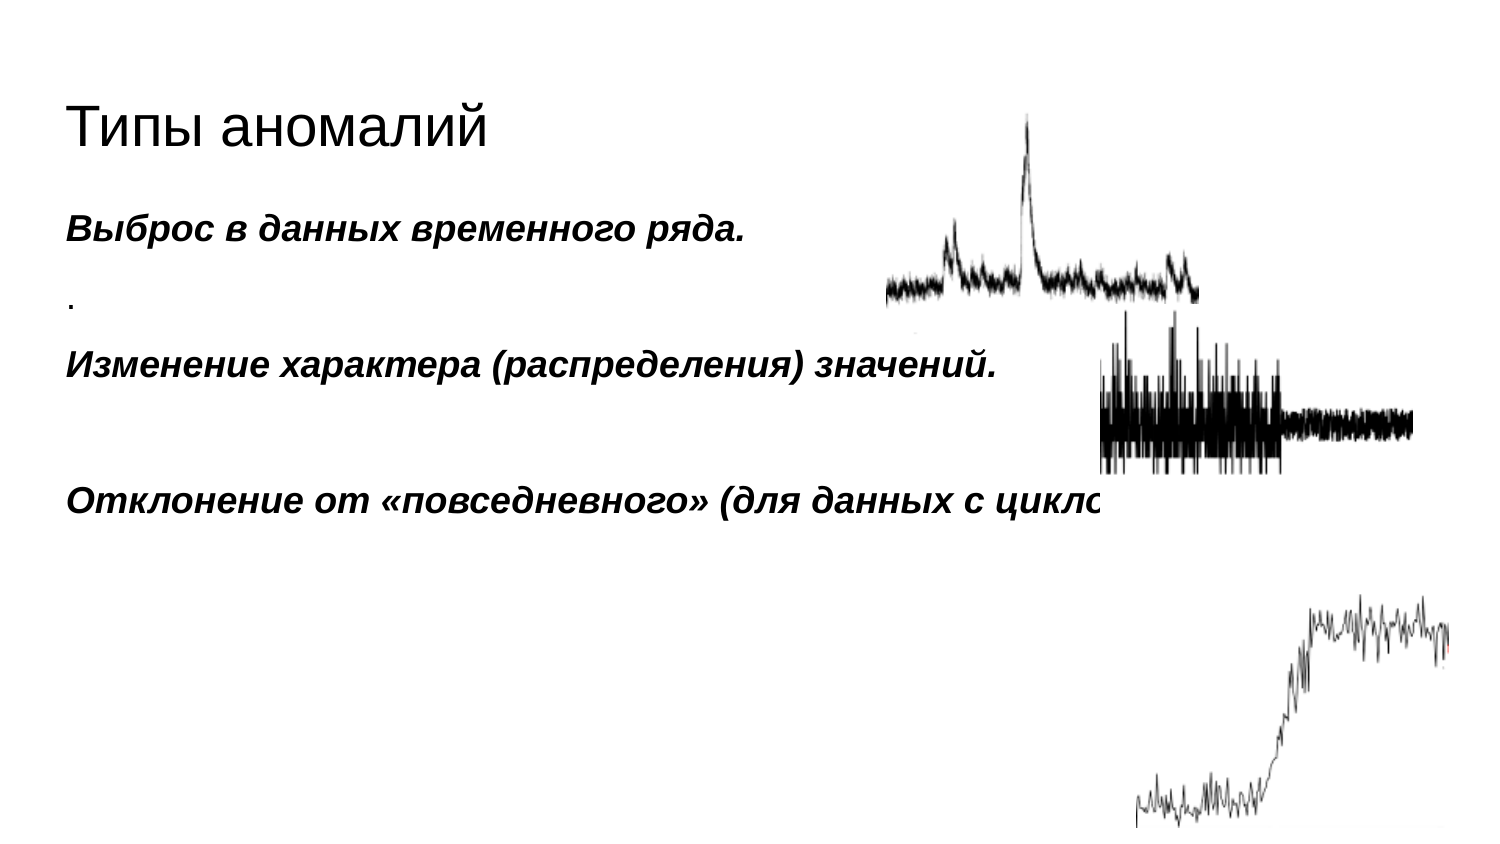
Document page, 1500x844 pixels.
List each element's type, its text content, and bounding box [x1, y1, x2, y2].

text_box Выброс в данных временного ряда. . Изменение характера (распределения) значений. Отклонение от «повседневного» (для данных с циклом) [51, 188, 1449, 750]
picture [886, 103, 1413, 540]
text_box Типы аномалий [51, 72, 1449, 167]
picture [1136, 592, 1449, 828]
